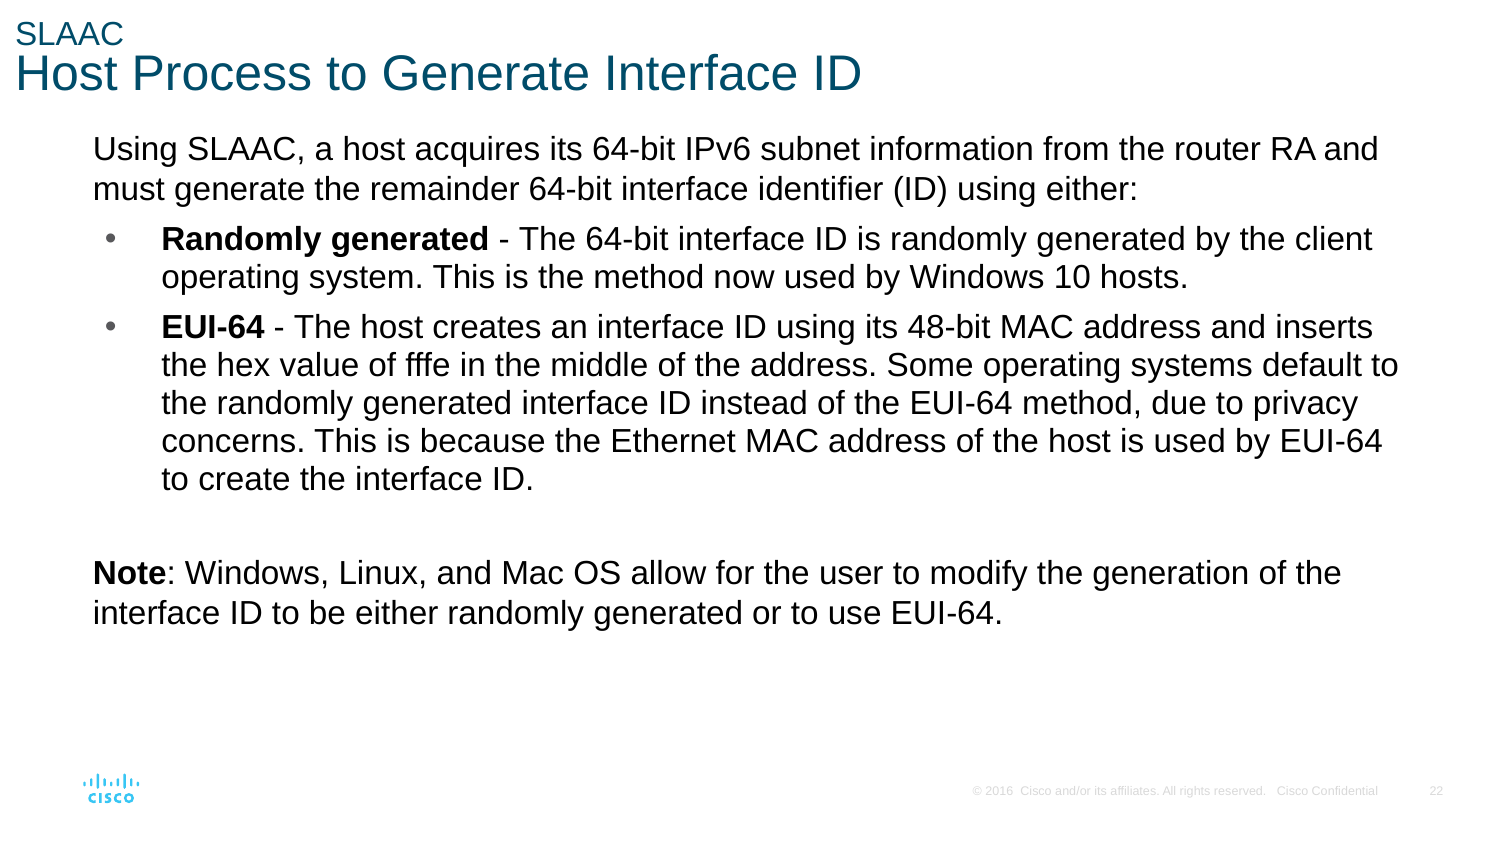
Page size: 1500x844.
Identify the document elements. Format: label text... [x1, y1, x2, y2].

list Using SLAAC, a host acquires its 64-bit IPv6 subnet information from the router RA and must generate the remainder 64-bit interface identifier (ID) using either: Randomly generated - The 64-bit interface ID is randomly generated by the client operating system. This is the method now used by Windows 10 hosts. EUI-64 - The host creates an interface ID using its 48-bit MAC address and inserts the hex value of fffe in the middle of the address. Some operating systems default to the randomly generated interface ID instead of the EUI-64 method, due to privacy concerns. This is because the Ethernet MAC address of the host is used by EUI-64 to create the interface ID. Note: Windows, Linux, and Mac OS allow for the user to modify the generation of the interface ID to be either randomly generated or to use EUI-64. [77, 120, 1437, 726]
title SLAAC Host Process to Generate Interface ID [0, 0, 1369, 121]
